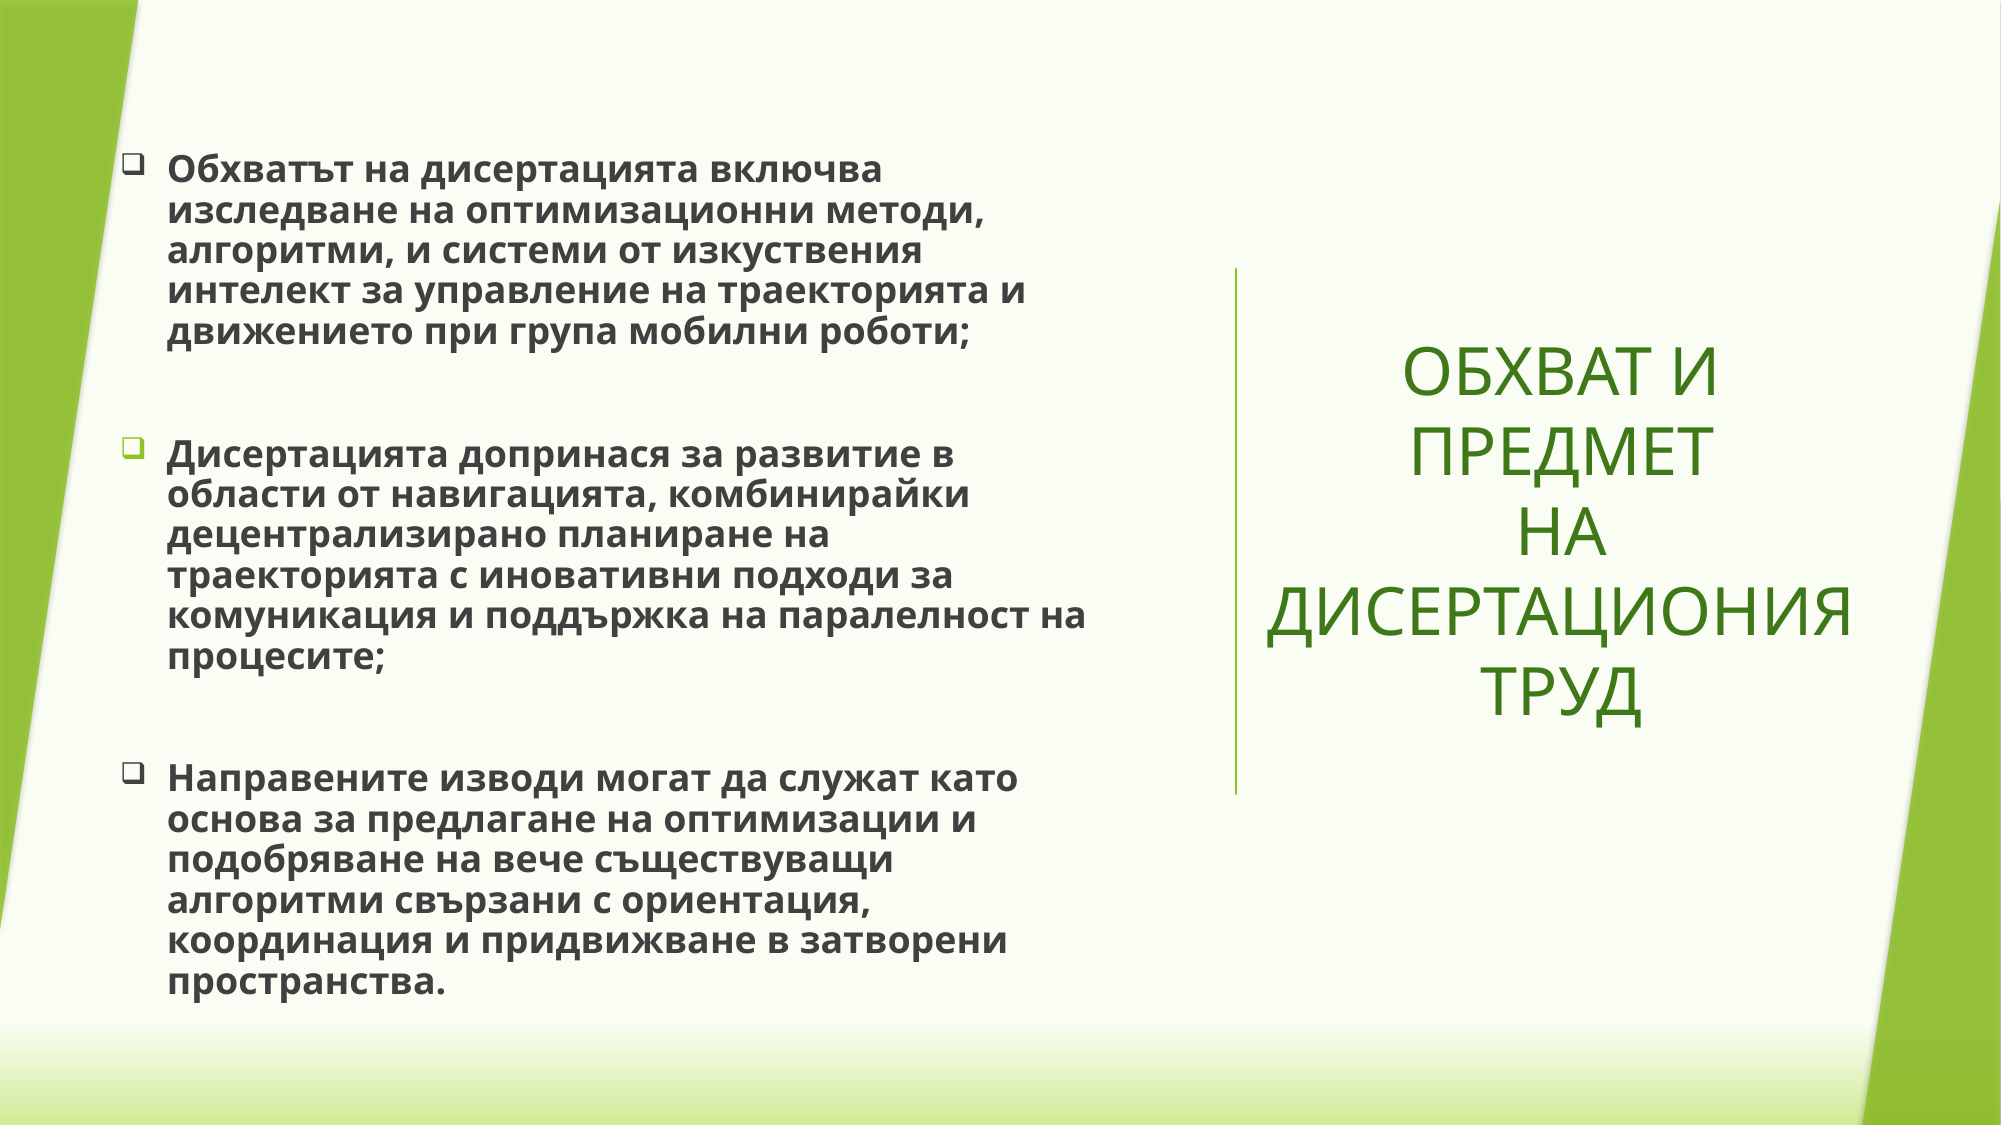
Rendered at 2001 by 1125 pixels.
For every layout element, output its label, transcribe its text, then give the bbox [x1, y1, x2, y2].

text_box [1861, 198, 2000, 1125]
subtitle Обхватът на дисертацията включва изследване на оптимизационни методи, алгоритми, и системи от изкуствения интелект за управление на траекторията и движението при група мобилни роботи; Дисертацията допринася за развитие в области от навигацията, комбинирайки децентрализирано планиране на траекторията с иновативни подходи за комуникация и поддържка на паралелност на процесите; Направените изводи могат да служат като основа за предлагане на оптимизации и подобряване на вече съществуващи алгоритми свързани с ориентация, координация и придвижване в затворени пространства. [105, 90, 1124, 1063]
text_box ОБХВАТ И ПРЕДМЕТ НА ДИСЕРТАЦИОНИЯ ТРУД [1247, 321, 1876, 737]
text_box [0, 0, 2000, 1125]
text_box [0, 0, 140, 931]
